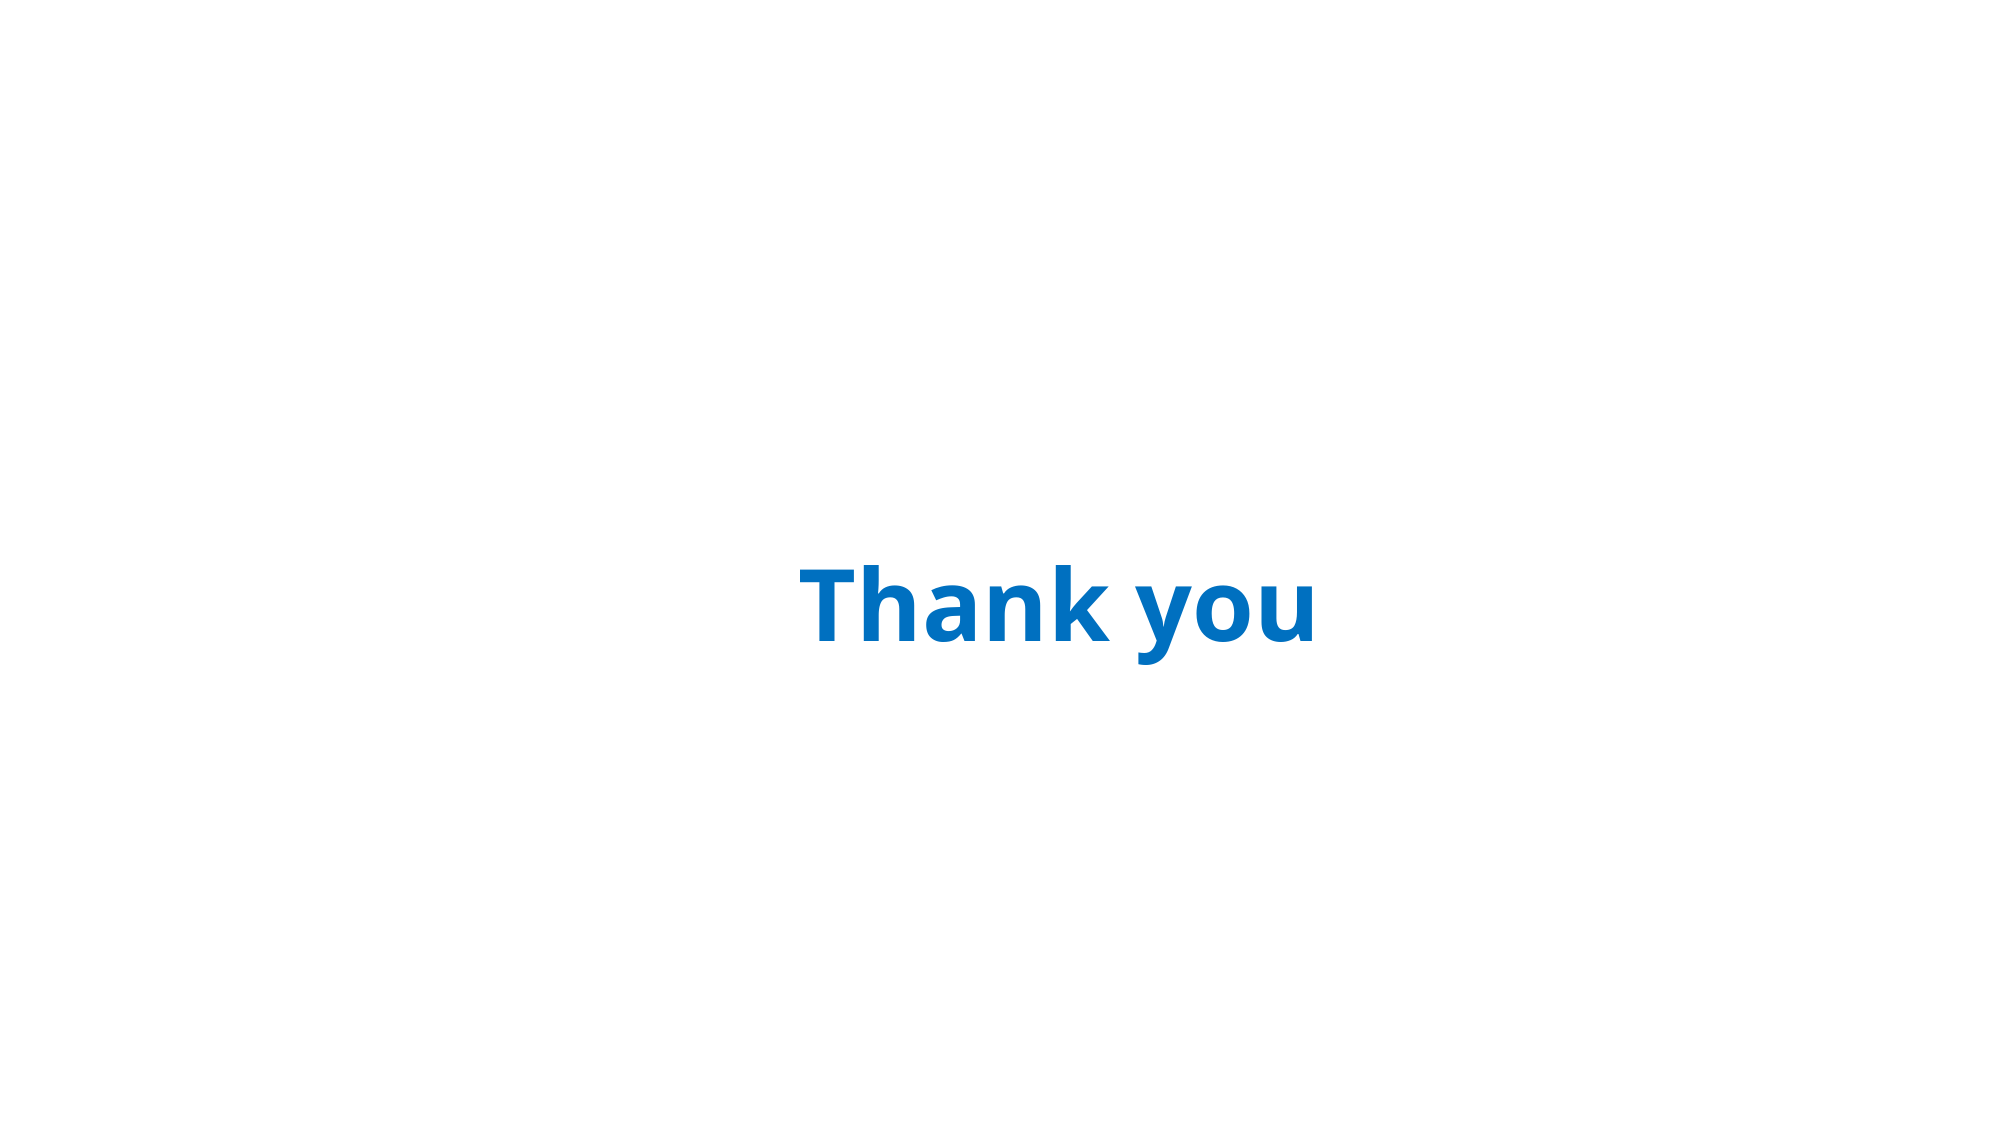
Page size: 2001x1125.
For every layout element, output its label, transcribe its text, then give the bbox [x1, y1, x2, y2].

text_box Thank you [629, 533, 1491, 669]
